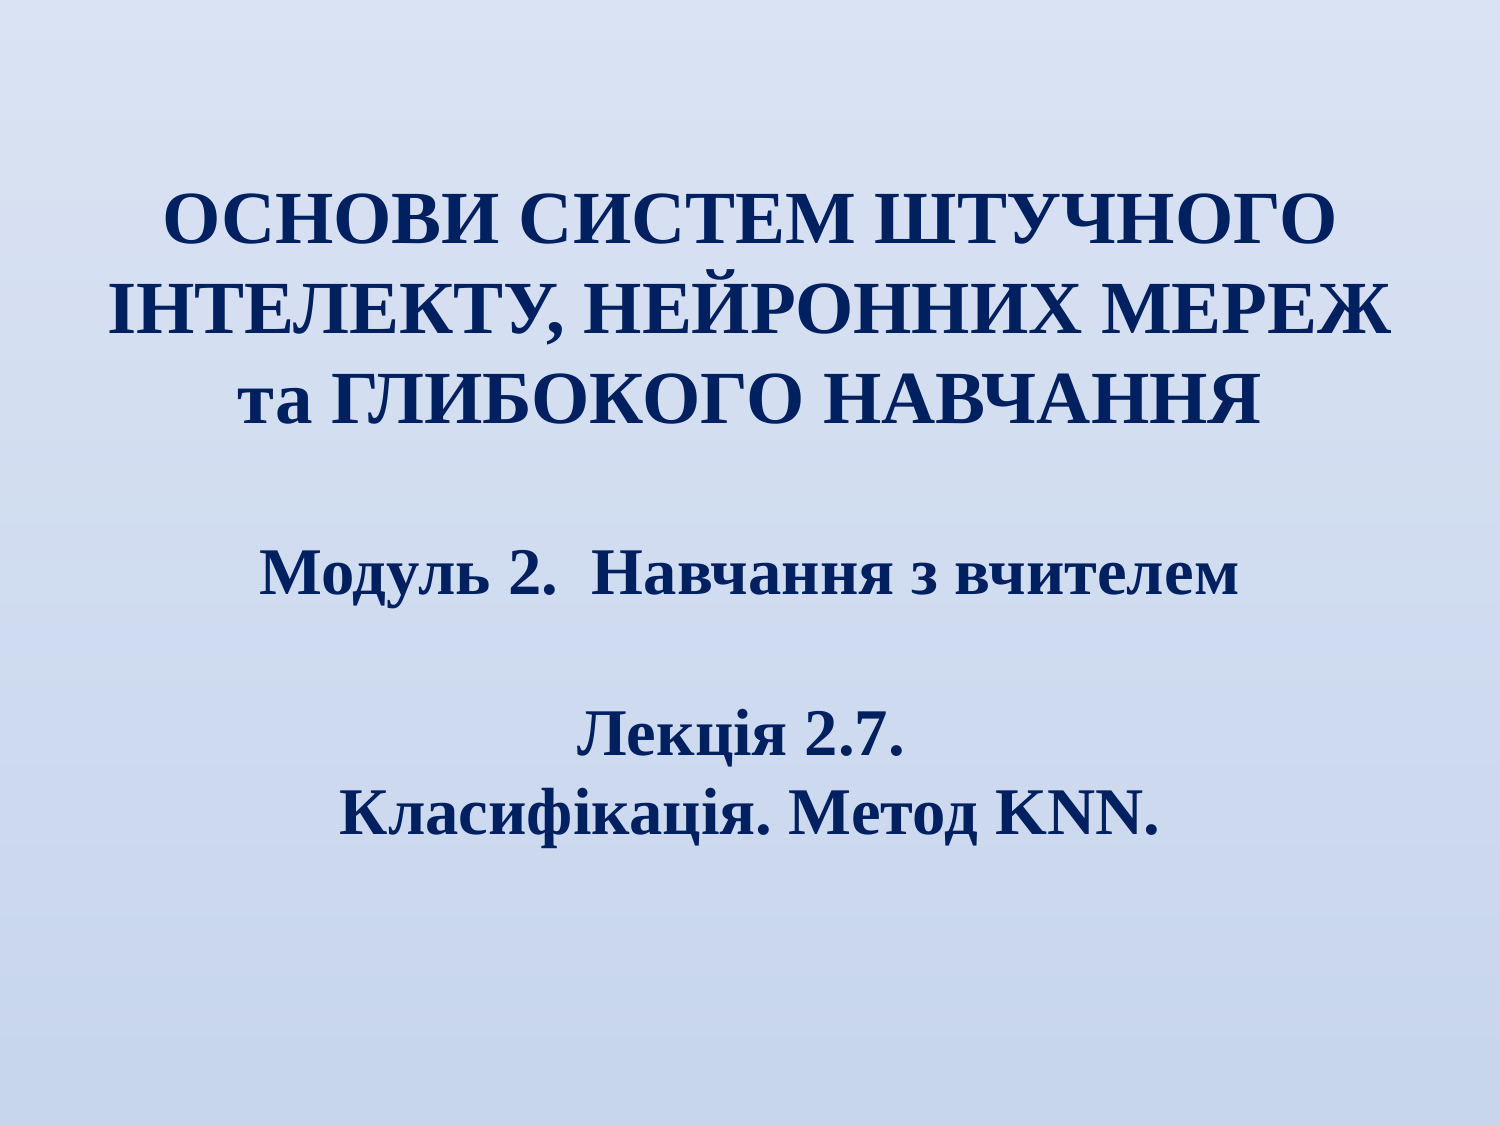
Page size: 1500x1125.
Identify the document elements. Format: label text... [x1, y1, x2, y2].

text_box ОСНОВИ СИСТЕМ ШТУЧНОГО ІНТЕЛЕКТУ, НЕЙРОННИХ МЕРЕЖ та ГЛИБОКОГО НАВЧАННЯ Модуль 2. Навчання з вчителем Лекція 2.7. Класифікація. Метод KNN. [35, 160, 1465, 856]
